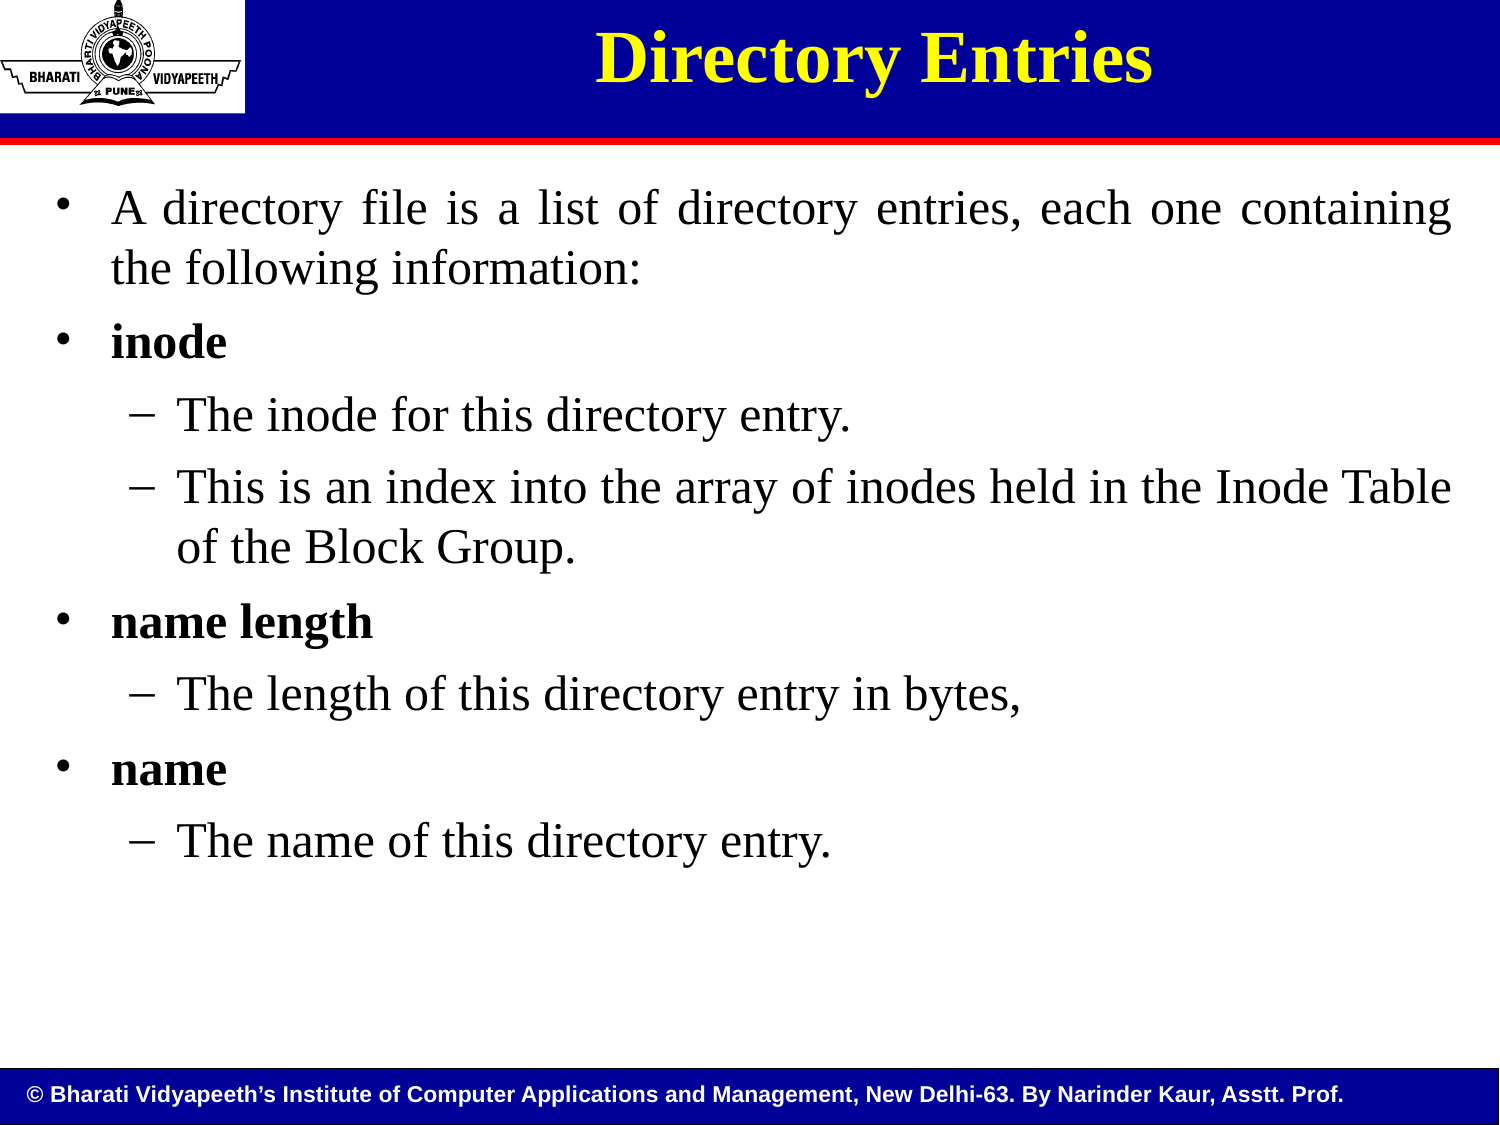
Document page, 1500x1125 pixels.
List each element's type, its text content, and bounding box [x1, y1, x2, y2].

picture [0, 0, 241, 106]
list A directory file is a list of directory entries, each one containing the following information: inode The inode for this directory entry. This is an index into the array of inodes held in the Inode Table of the Block Group. name length The length of this directory entry in bytes, name The name of this directory entry. [39, 166, 1469, 1024]
title Directory Entries [249, 0, 1500, 125]
